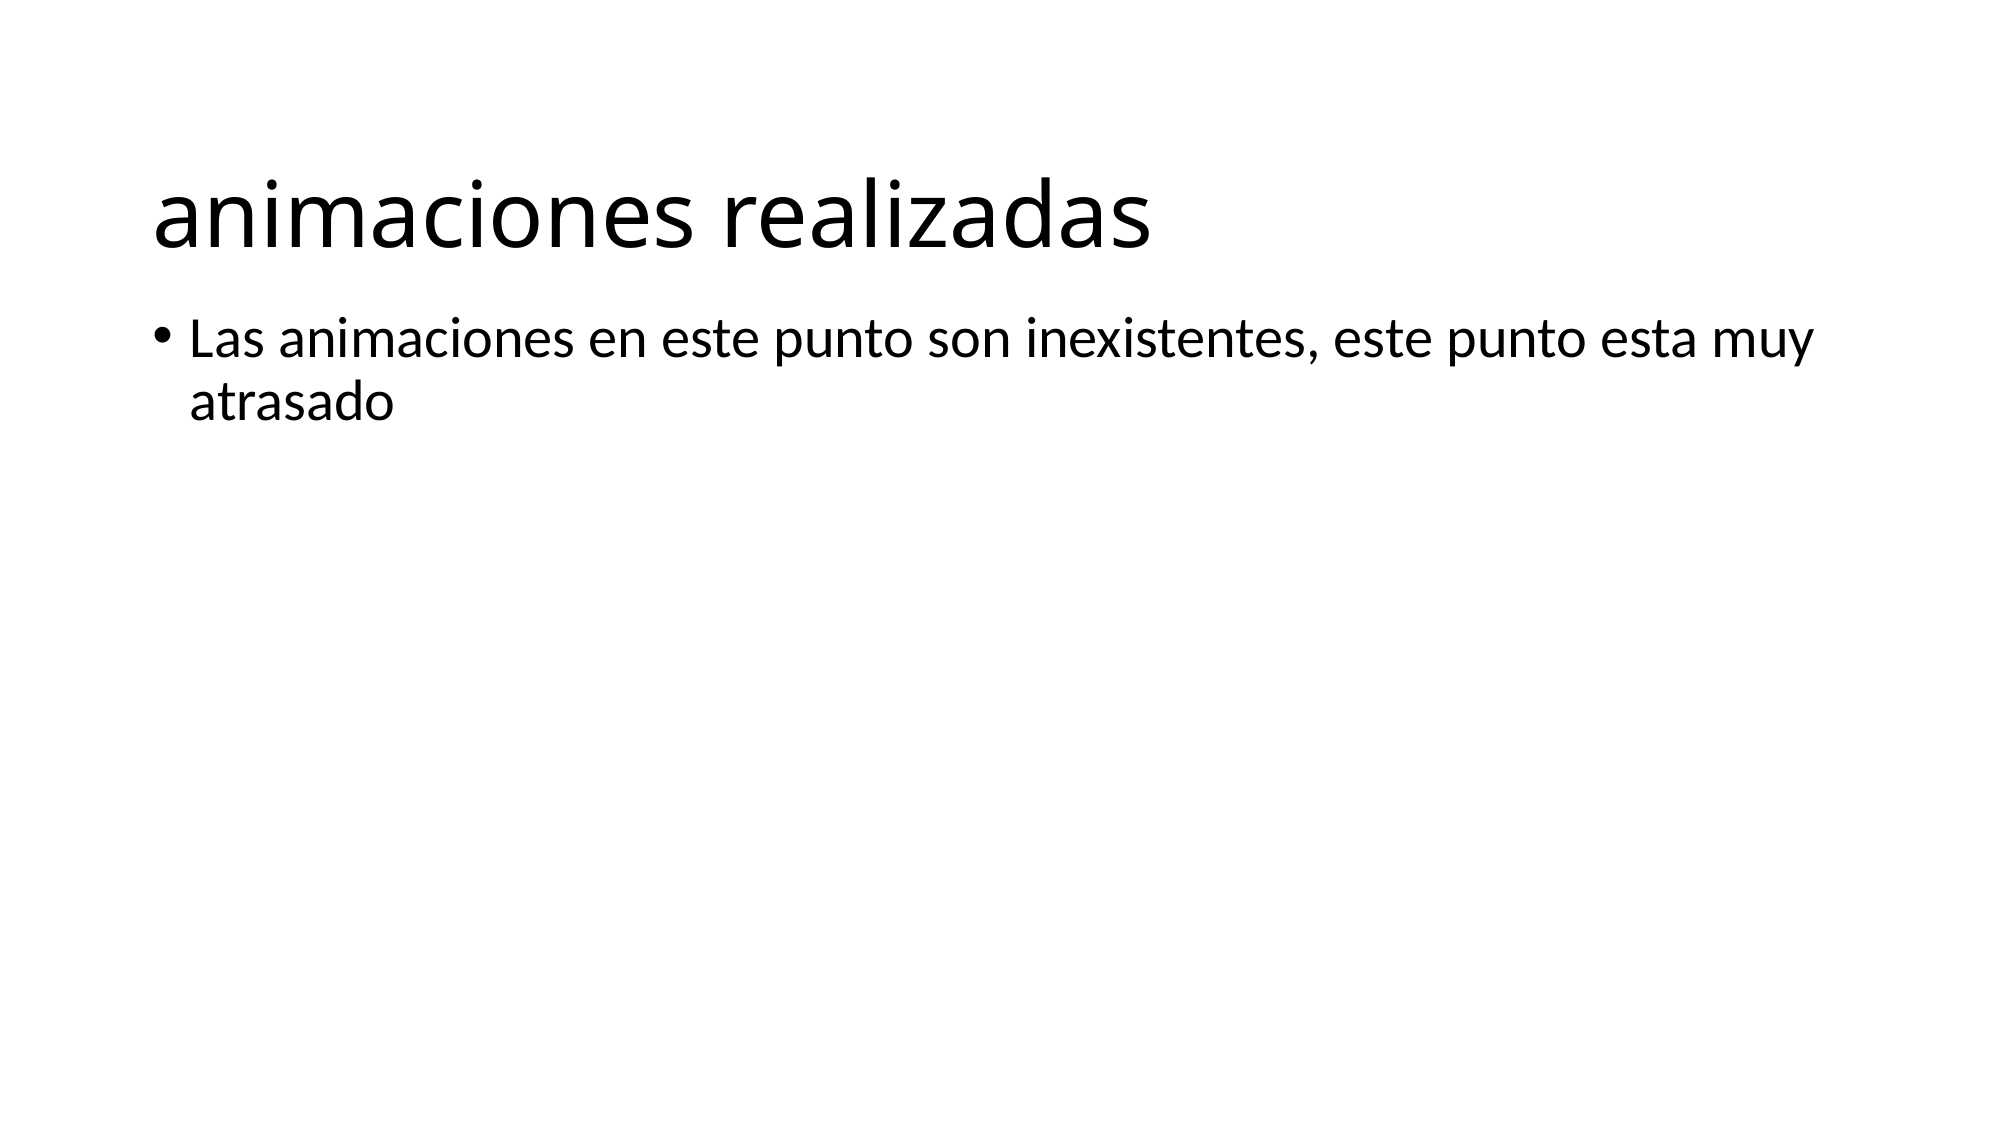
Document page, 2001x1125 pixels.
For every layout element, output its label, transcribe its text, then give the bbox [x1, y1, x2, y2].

title animaciones realizadas [137, 59, 1863, 278]
list Las animaciones en este punto son inexistentes, este punto esta muy atrasado [137, 299, 1863, 1014]
